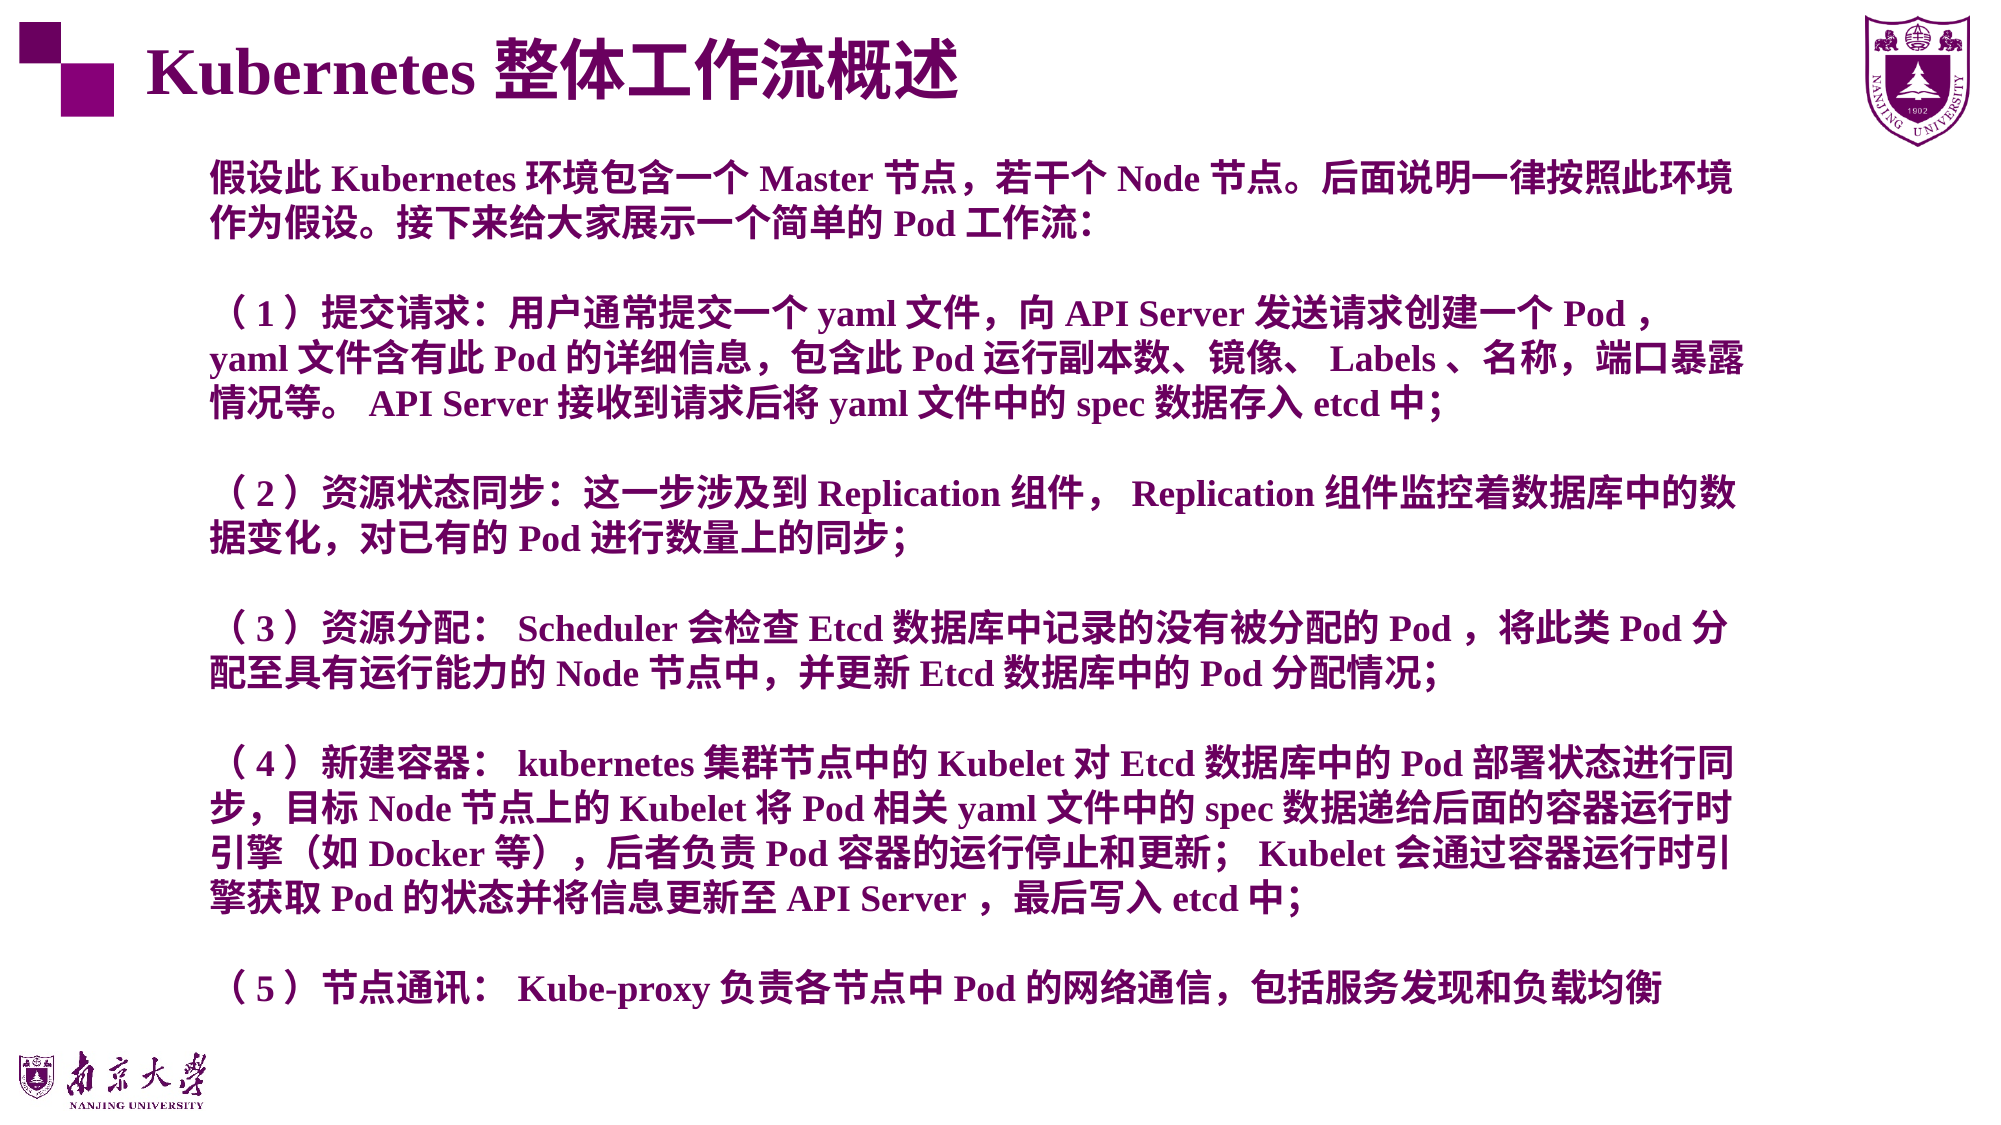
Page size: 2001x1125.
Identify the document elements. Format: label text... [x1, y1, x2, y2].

picture [19, 1051, 206, 1111]
text_box 假设此Kubernetes环境包含一个Master节点，若干个Node节点。后面说明一律按照此环境作为假设。接下来给大家展示一个简单的Pod工作流： （1）提交请求：用户通常提交一个yaml文件，向API Server发送请求创建一个Pod， yaml文件含有此Pod的详细信息，包含此Pod运行副本数、镜像、Labels、名称，端口暴露情况等。API Server接收到请求后将yaml文件中的spec数据存入etcd中； （2）资源状态同步：这一步涉及到Replication组件，Replication组件监控着数据库中的数据变化，对已有的Pod进行数量上的同步； （3）资源分配：Scheduler会检查Etcd数据库中记录的没有被分配的Pod，将此类Pod分配至具有运行能力的Node节点中，并更新Etcd数据库中的Pod分配情况； （4）新建容器：kubernetes集群节点中的Kubelet对Etcd数据库中的Pod部署状态进行同步，目标Node节点上的Kubelet将Pod相关yaml文件中的spec数据递给后面的容器运行时引擎（如Docker等），后者负责Pod容器的运行停止和更新；Kubelet会通过容器运行时引擎获取Pod的状态并将信息更新至API Server，最后写入etcd中； （5）节点通讯：Kube-proxy负责各节点中Pod的网络通信，包括服务发现和负载均衡 [194, 146, 1767, 1016]
text_box Kubernetes整体工作流概述 [132, 20, 1555, 116]
picture [1865, 15, 1970, 147]
